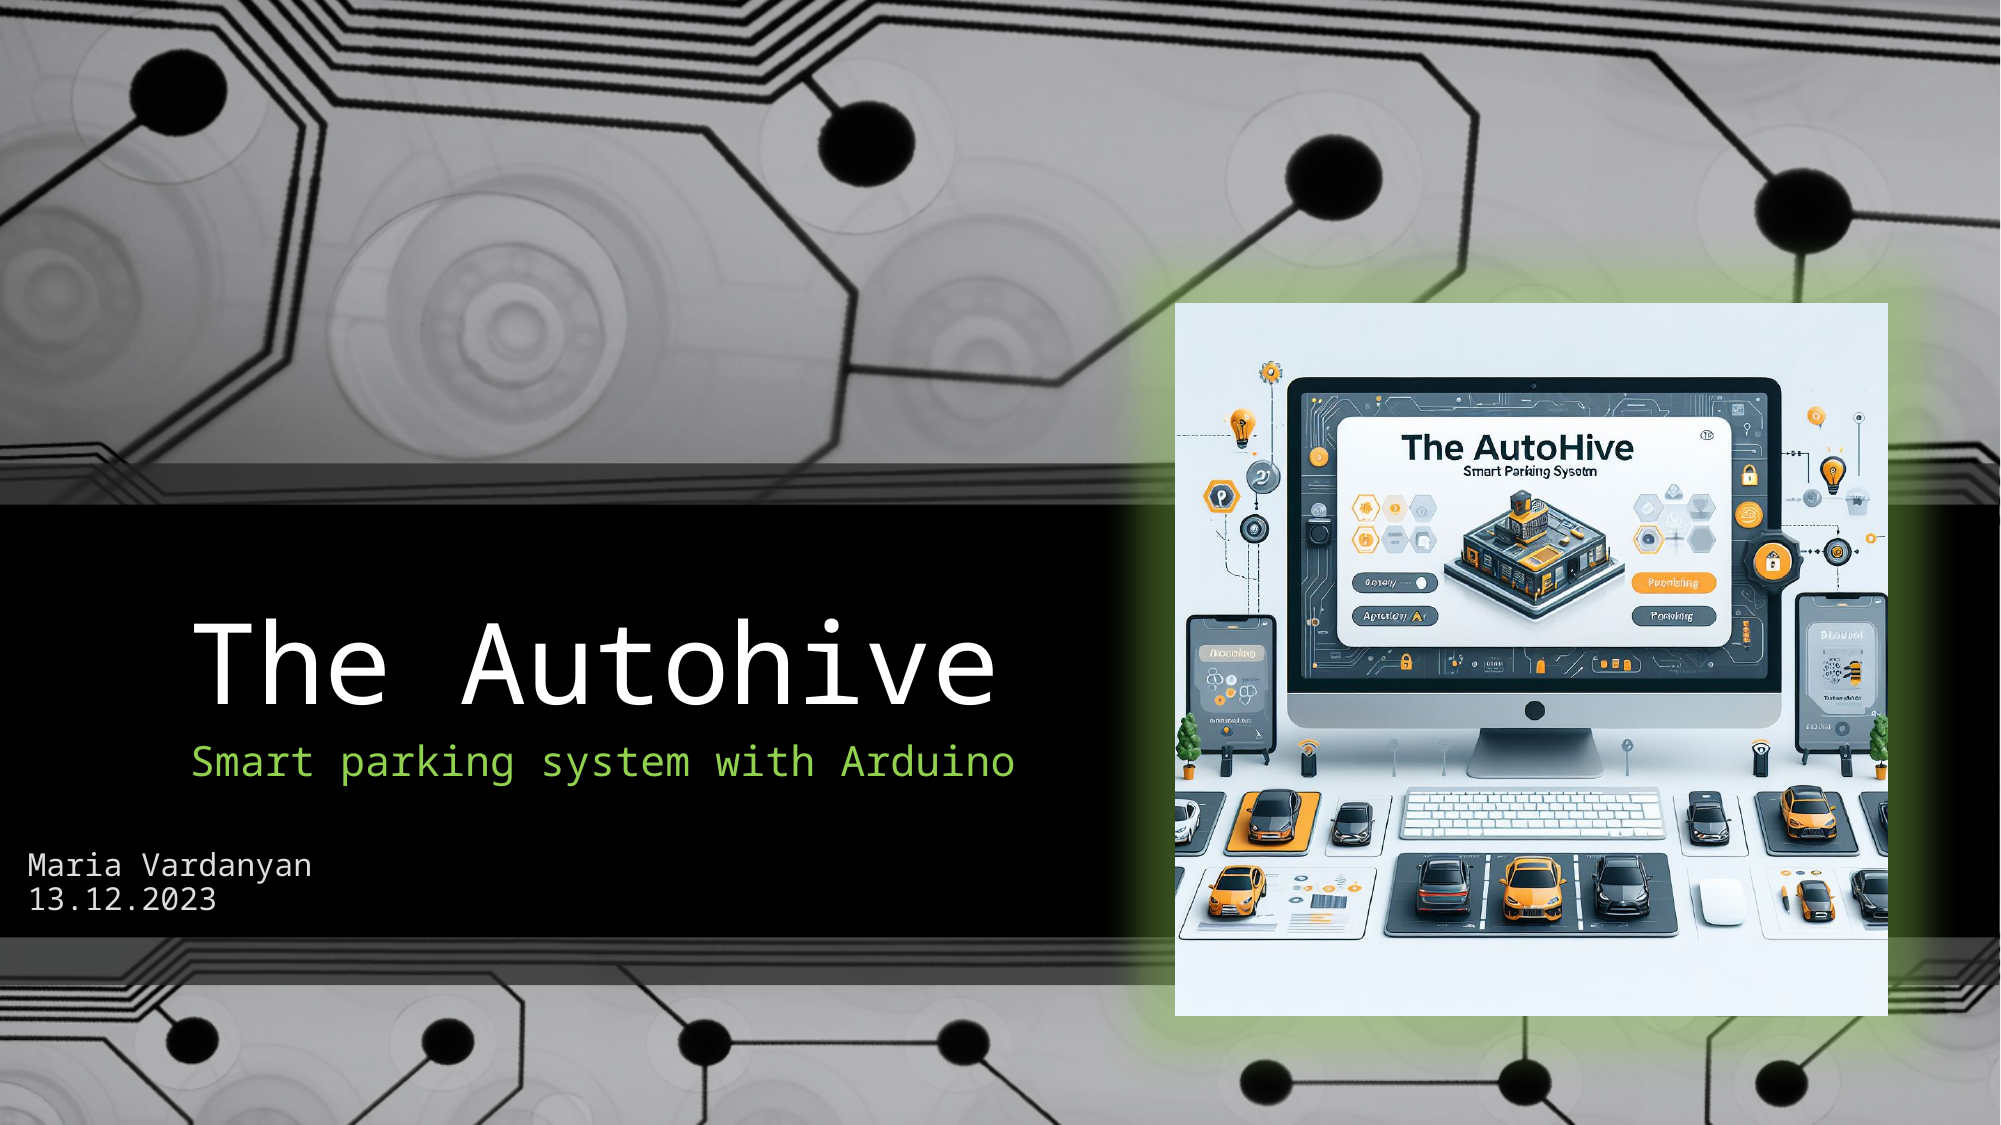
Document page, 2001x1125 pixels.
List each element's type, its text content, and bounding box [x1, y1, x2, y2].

title The Autohive [174, 452, 1118, 733]
picture [1174, 303, 1888, 1016]
subtitle Smart parking system with Arduino [174, 733, 1118, 841]
picture [0, 0, 2001, 1125]
text_box Maria Vardanyan 13.12.2023 [12, 841, 1174, 926]
